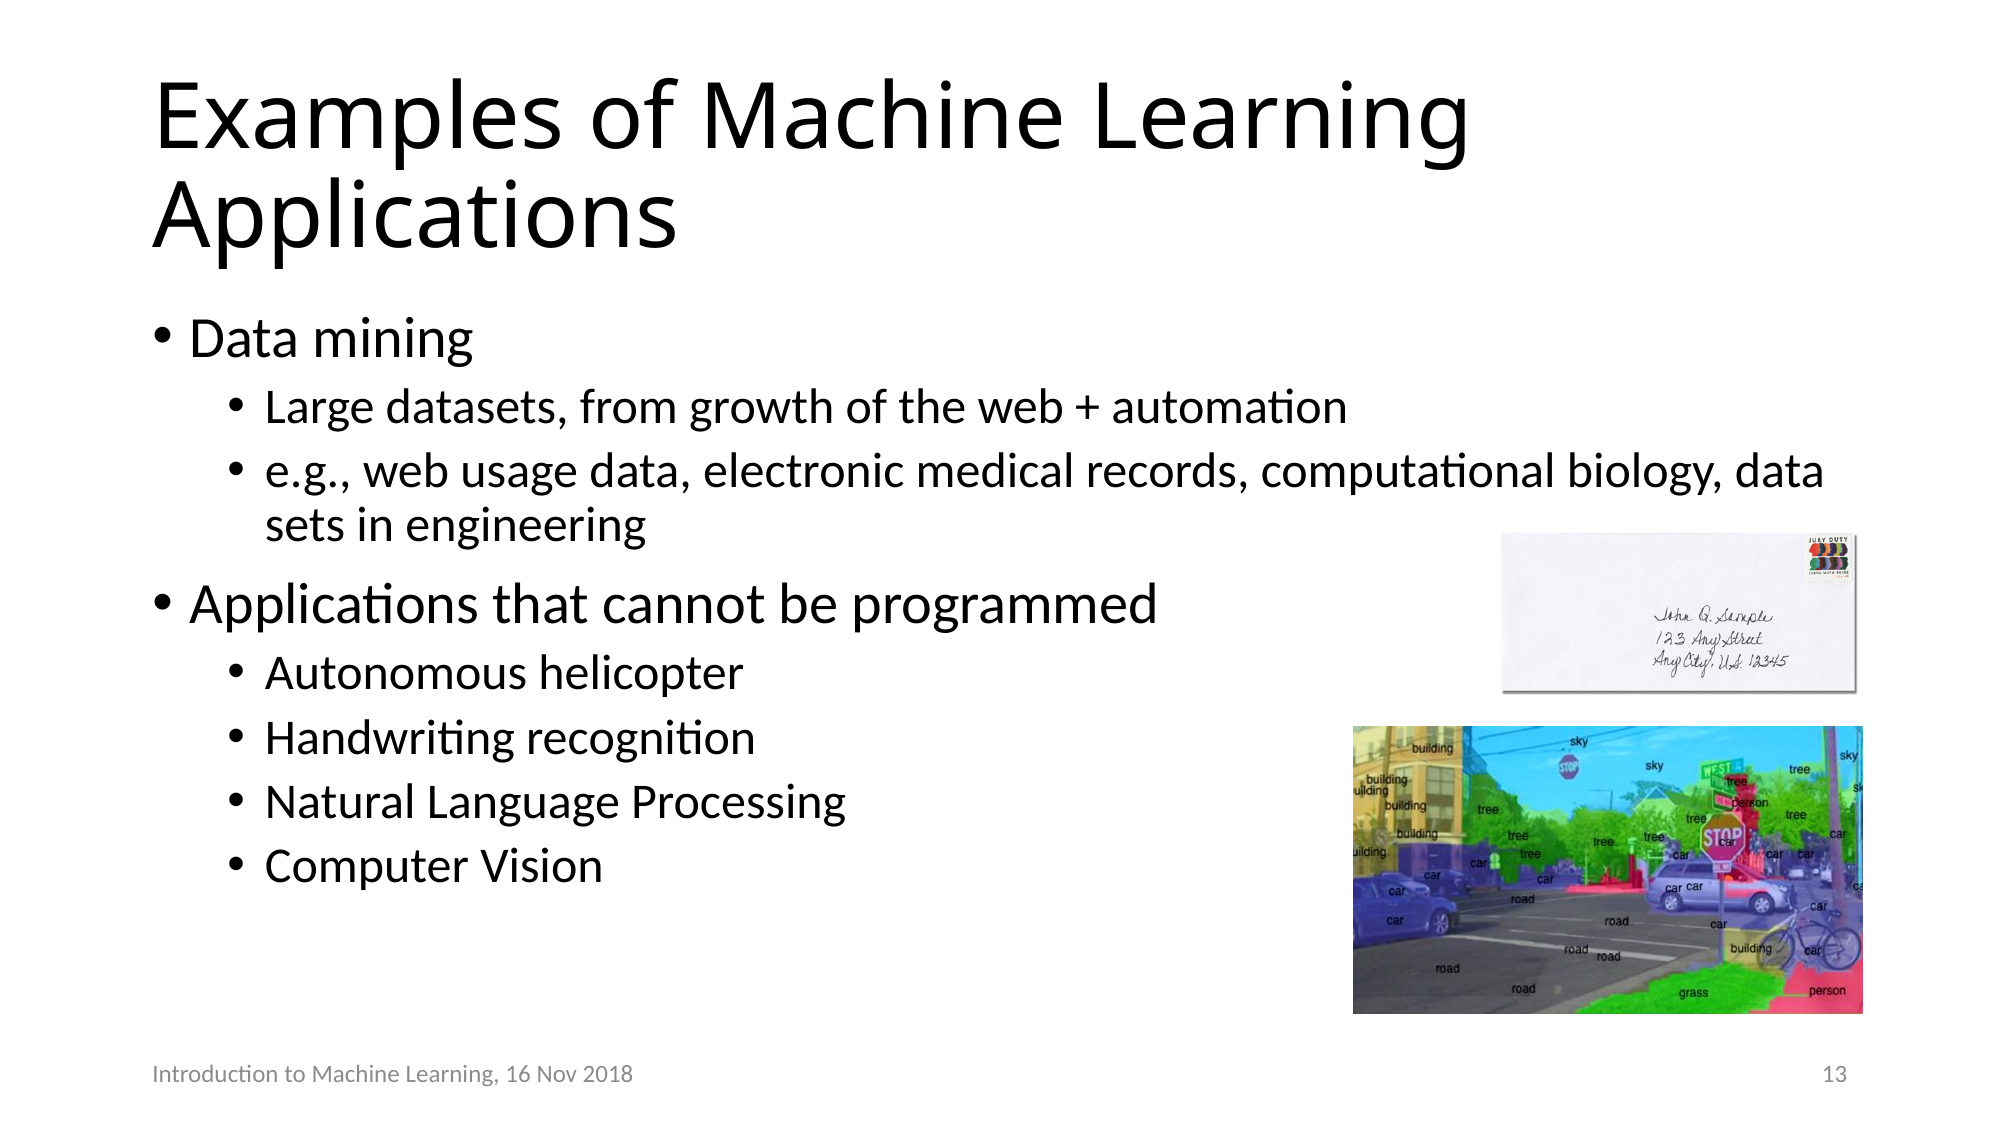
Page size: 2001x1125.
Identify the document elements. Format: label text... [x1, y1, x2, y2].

title Examples of Machine Learning Applications [137, 59, 1863, 278]
slide_number 13 [1412, 1042, 1863, 1103]
picture [1493, 525, 1863, 698]
list Data mining Large datasets, from growth of the web + automation e.g., web usage data, electronic medical records, computational biology, data sets in engineering Applications that cannot be programmed Autonomous helicopter Handwriting recognition Natural Language Processing Computer Vision [137, 299, 1863, 1014]
footer Introduction to Machine Learning, 16 Nov 2018 [137, 1042, 813, 1103]
picture [1353, 726, 1863, 1014]
